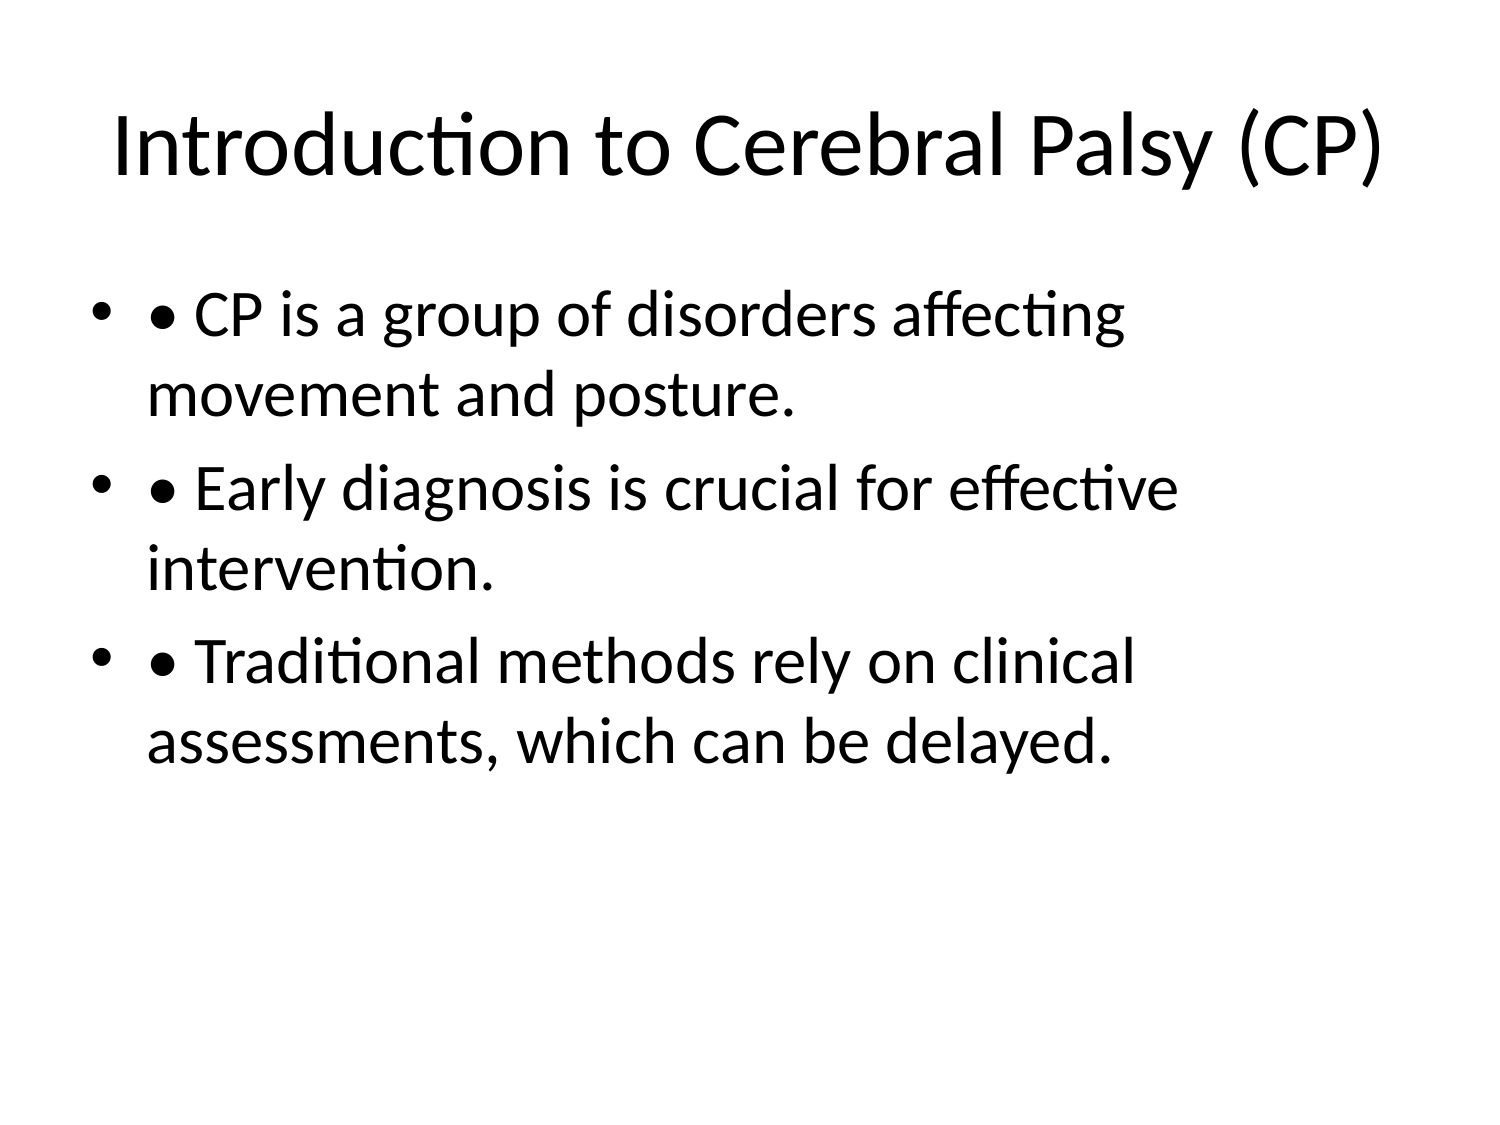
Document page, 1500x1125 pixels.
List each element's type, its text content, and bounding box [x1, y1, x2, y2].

title Introduction to Cerebral Palsy (CP) [75, 45, 1425, 233]
list • CP is a group of disorders affecting movement and posture. • Early diagnosis is crucial for effective intervention. • Traditional methods rely on clinical assessments, which can be delayed. [75, 262, 1425, 1005]
